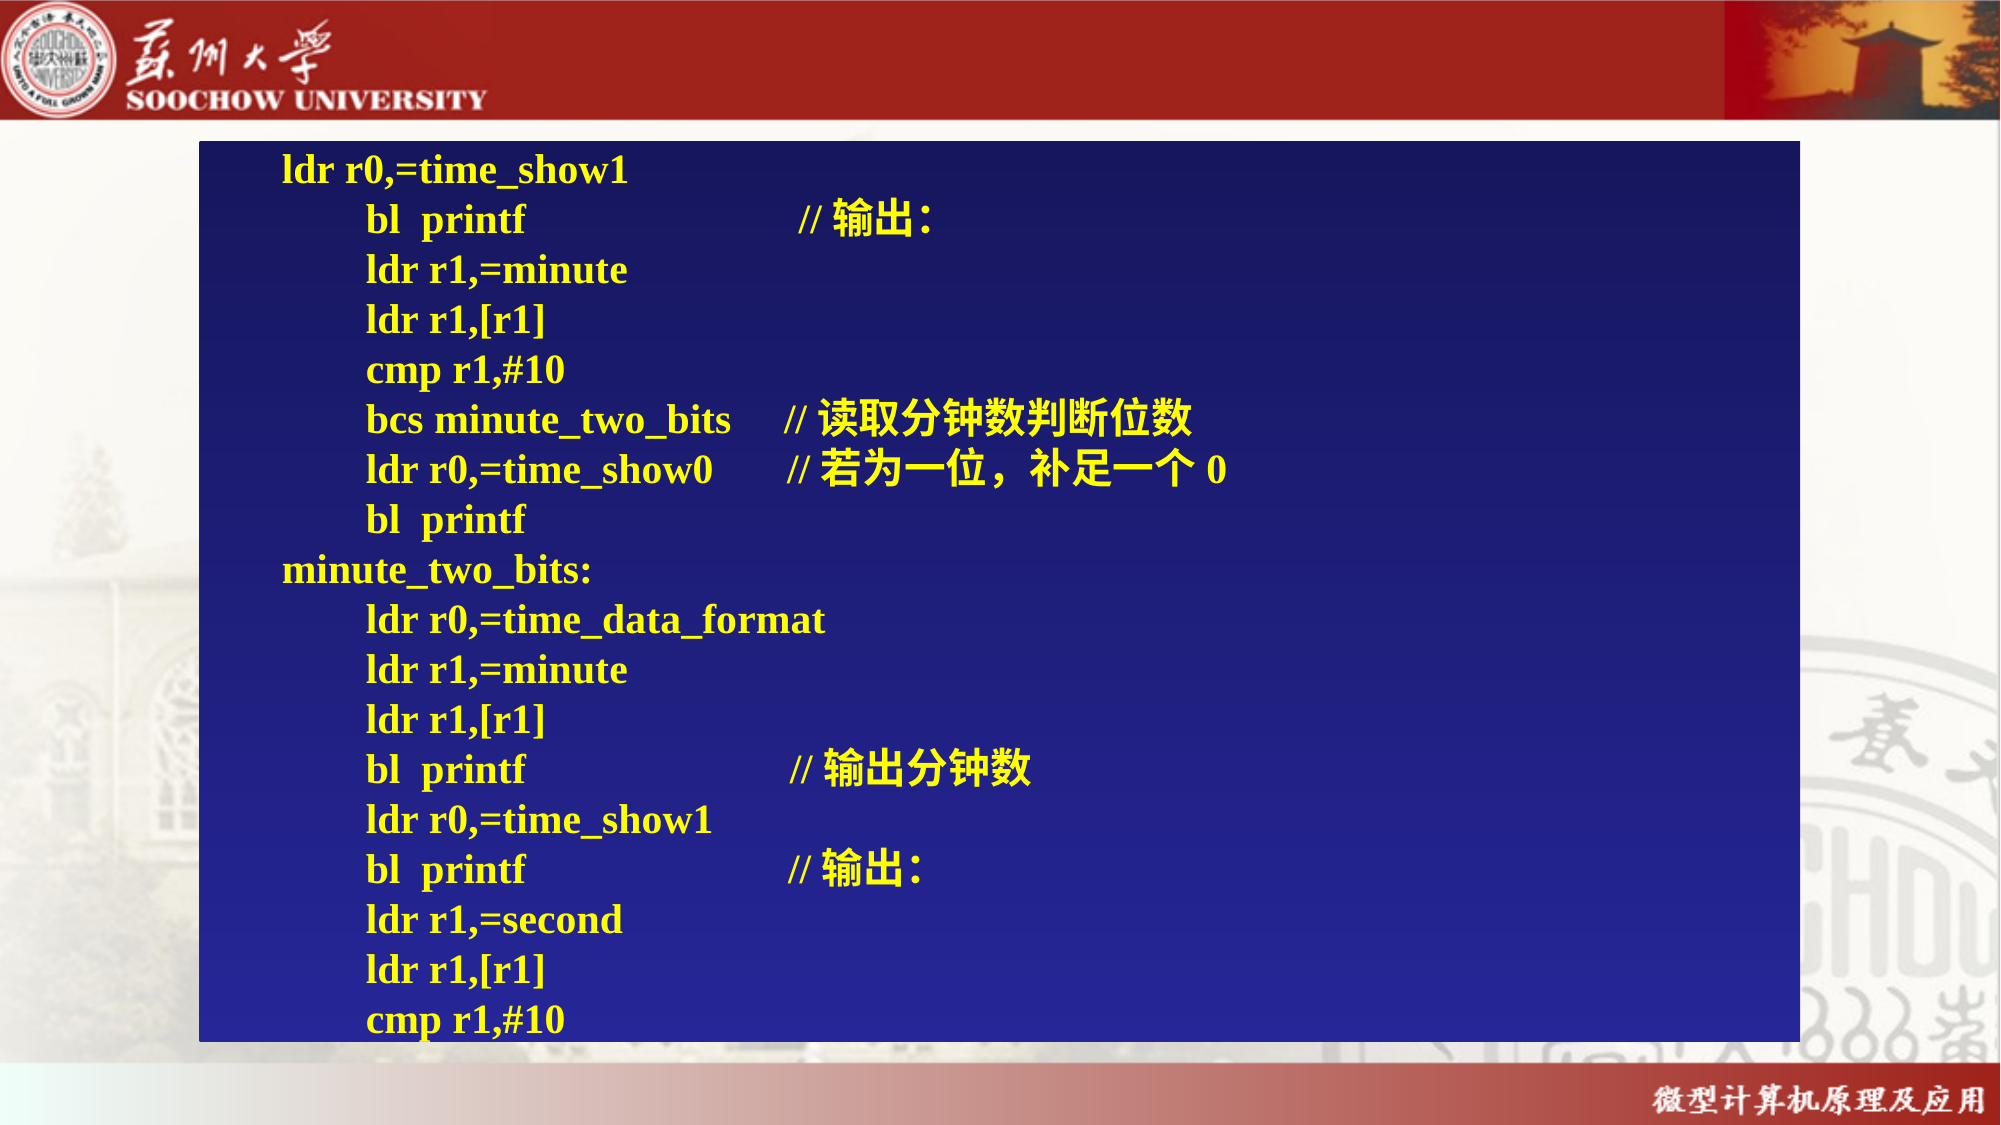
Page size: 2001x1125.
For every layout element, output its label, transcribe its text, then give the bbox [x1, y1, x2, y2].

text_box ldr r0,=time_show1 bl printf //输出： ldr r1,=minute ldr r1,[r1] cmp r1,#10 bcs minute_two_bits //读取分钟数判断位数 ldr r0,=time_show0 //若为一位，补足一个0 bl printf minute_two_bits: ldr r0,=time_data_format ldr r1,=minute ldr r1,[r1] bl printf //输出分钟数 ldr r0,=time_show1 bl printf //输出： ldr r1,=second ldr r1,[r1] cmp r1,#10 [199, 141, 1801, 1042]
picture [0, 0, 2001, 1125]
